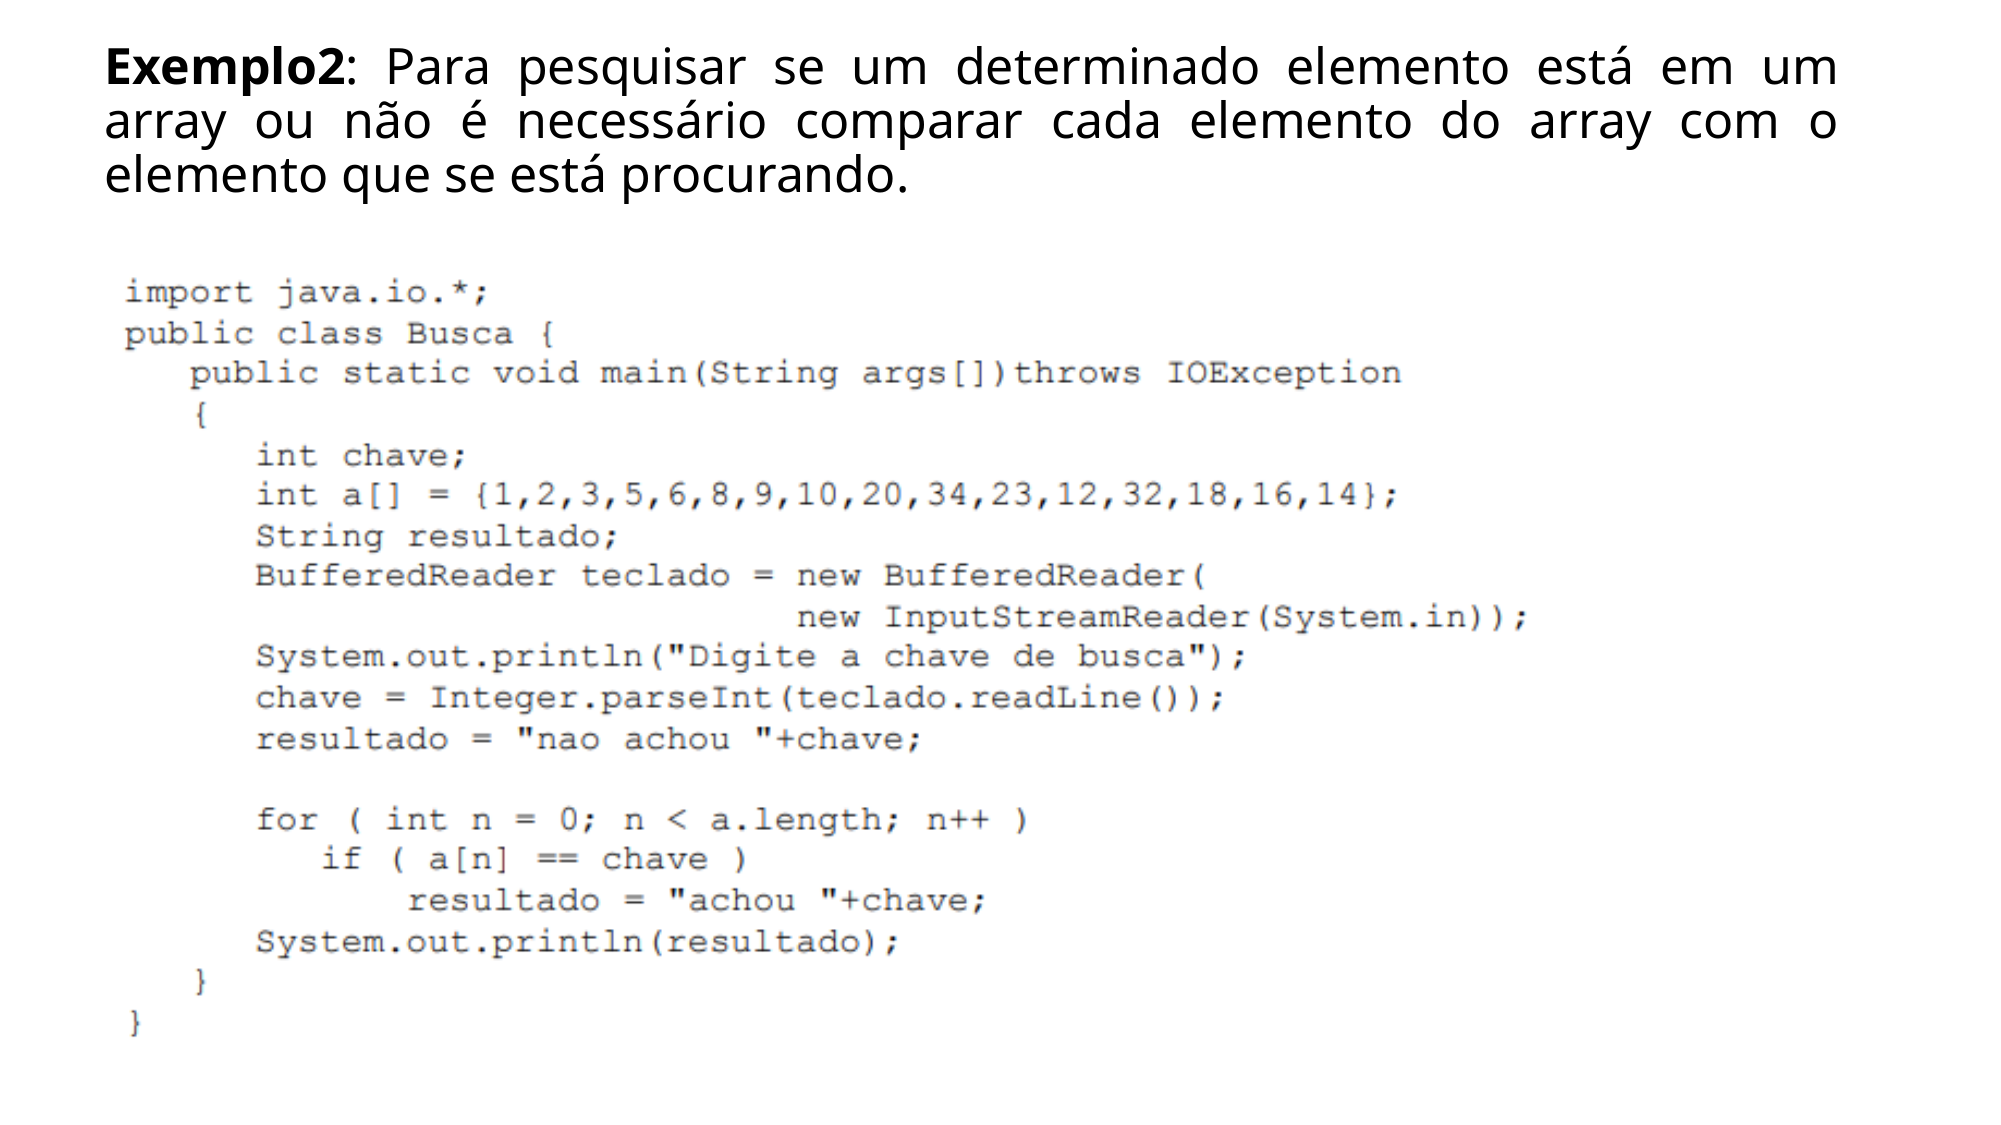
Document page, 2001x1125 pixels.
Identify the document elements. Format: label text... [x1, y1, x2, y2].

picture [113, 274, 1603, 1048]
subtitle Exemplo2: Para pesquisar se um determinado elemento está em um array ou não é necessário comparar cada elemento do array com o elemento que se está procurando. [89, 34, 1855, 306]
